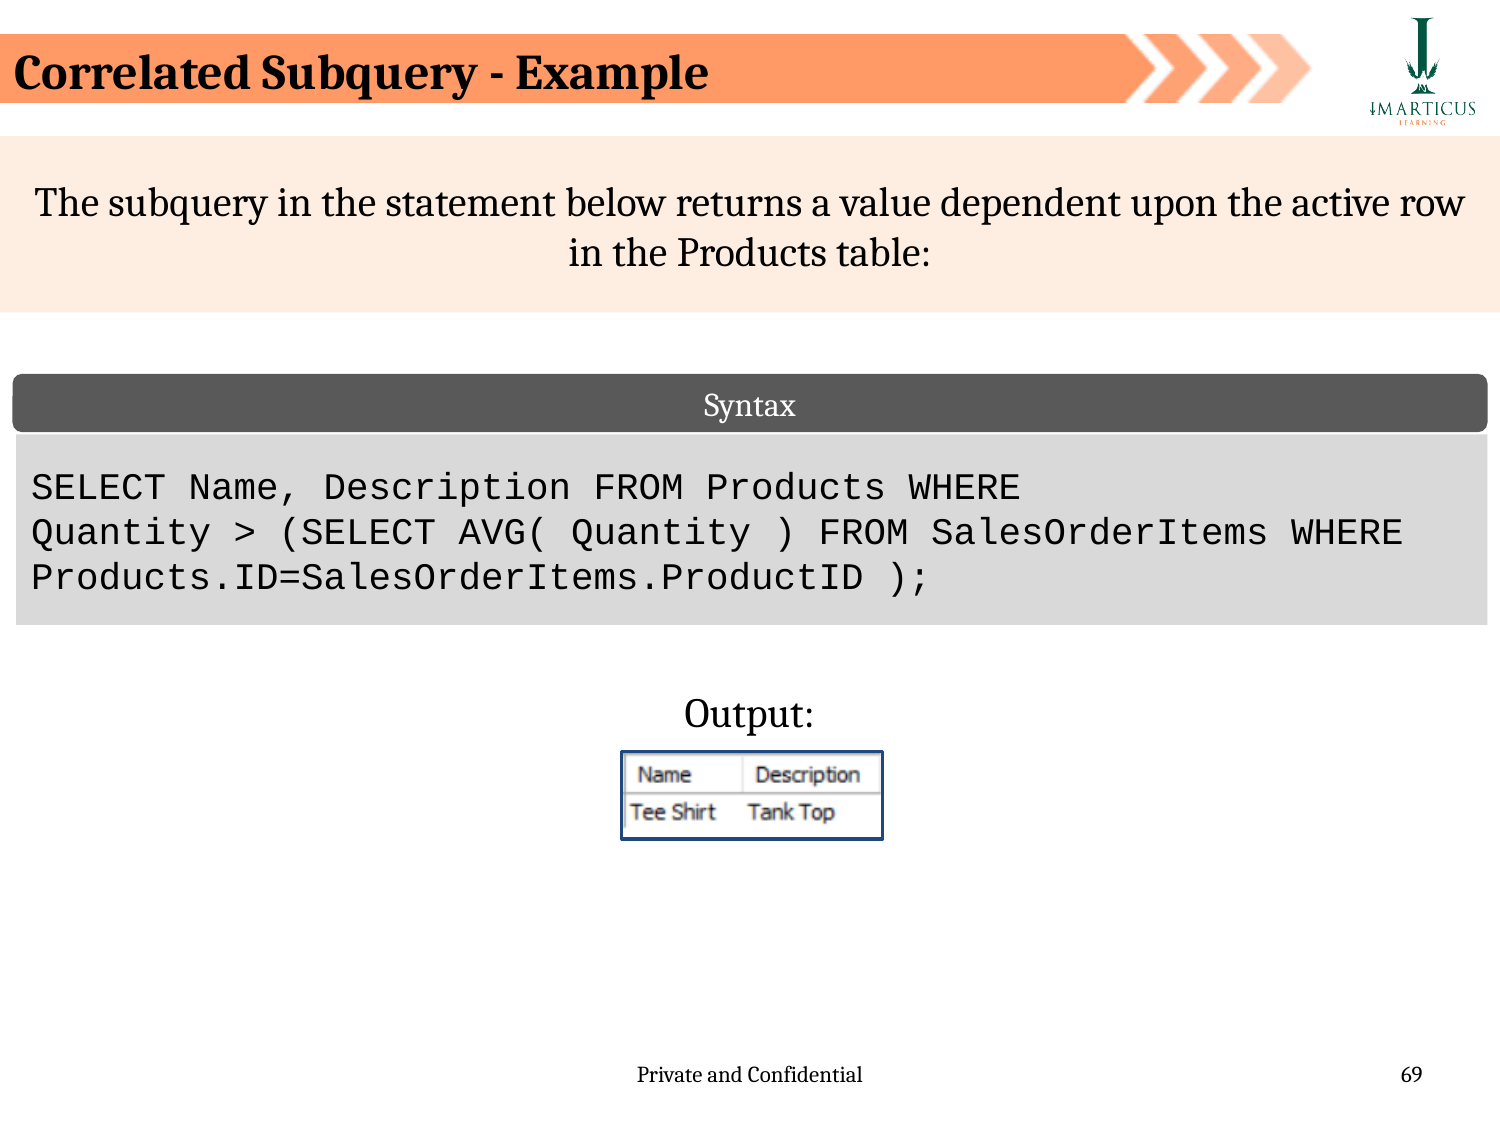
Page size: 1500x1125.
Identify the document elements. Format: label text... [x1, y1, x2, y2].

text_box Output: [669, 678, 830, 743]
text_box Correlated Subquery - Example [0, 32, 1138, 125]
text_box The subquery in the statement below returns a value dependent upon the active row in the Products table: [0, 136, 1500, 313]
picture [1138, 0, 1500, 136]
text_box Syntax [10, 371, 1490, 432]
picture [623, 752, 882, 838]
text_box SELECT Name, Description FROM Products WHERE Quantity > (SELECT AVG( Quantity ) FROM SalesOrderItems WHERE Products.ID=SalesOrderItems.ProductID ); [14, 432, 1490, 627]
